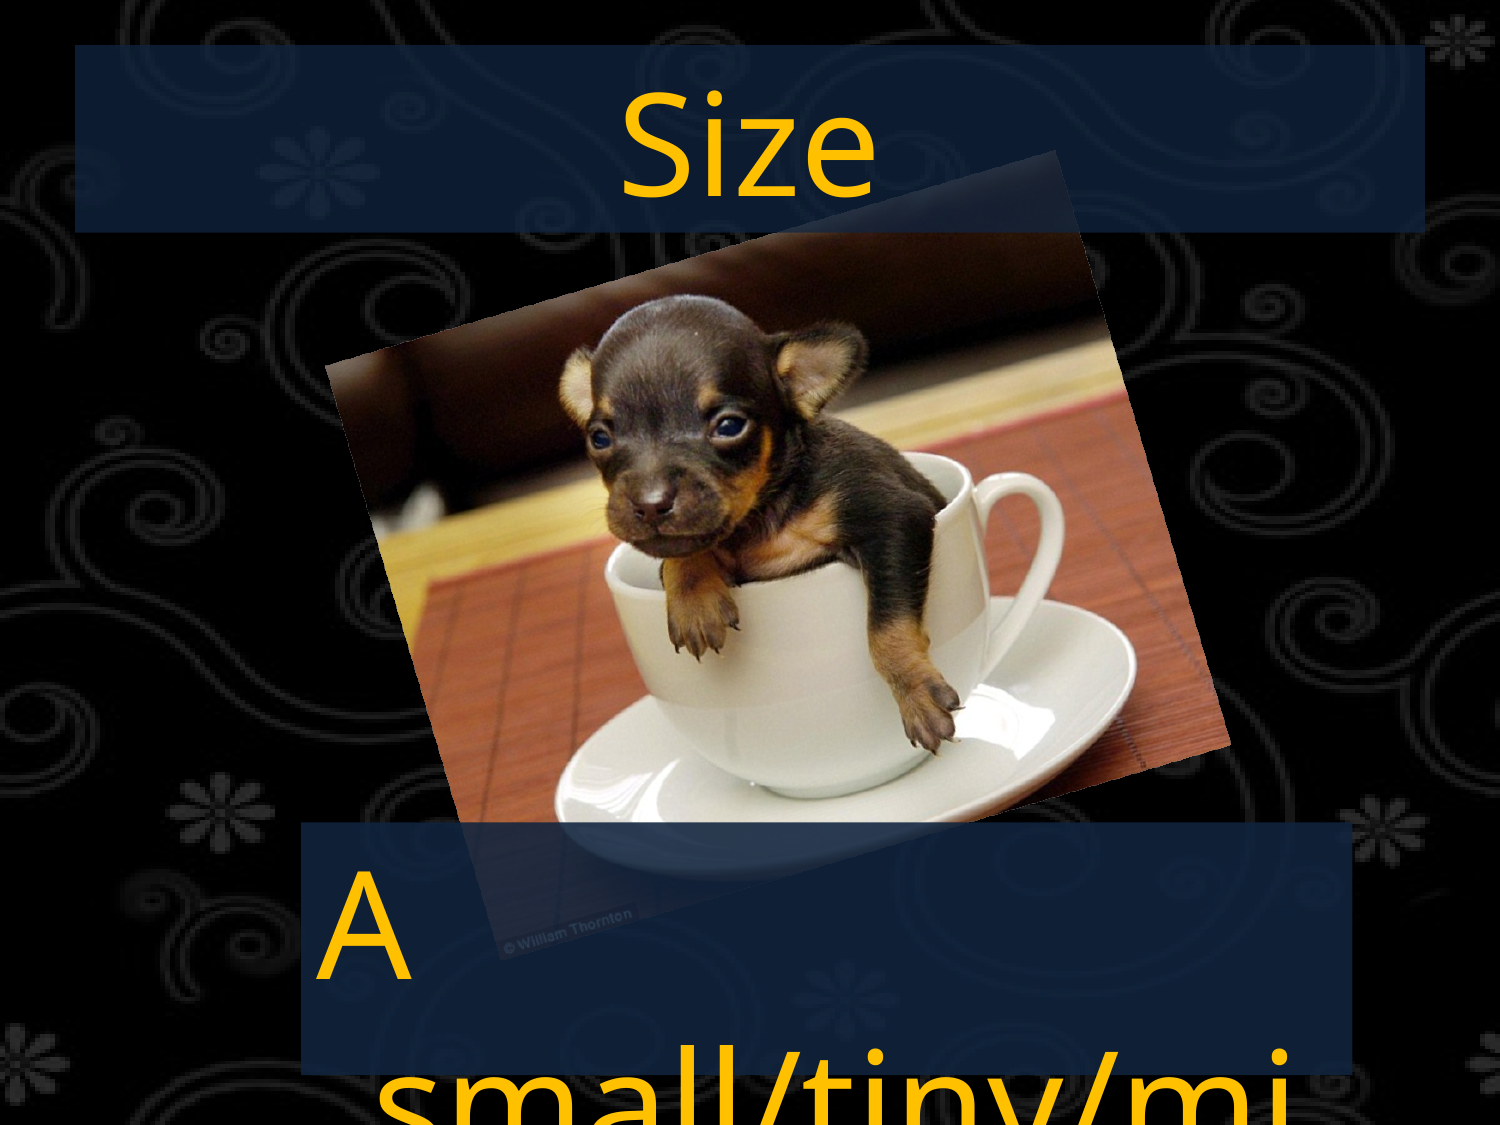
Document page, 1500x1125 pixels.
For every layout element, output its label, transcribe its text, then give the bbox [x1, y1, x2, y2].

title Size [75, 45, 1425, 233]
list A small/tiny/miniature dog [301, 822, 1353, 1076]
picture [0, 0, 1500, 1125]
